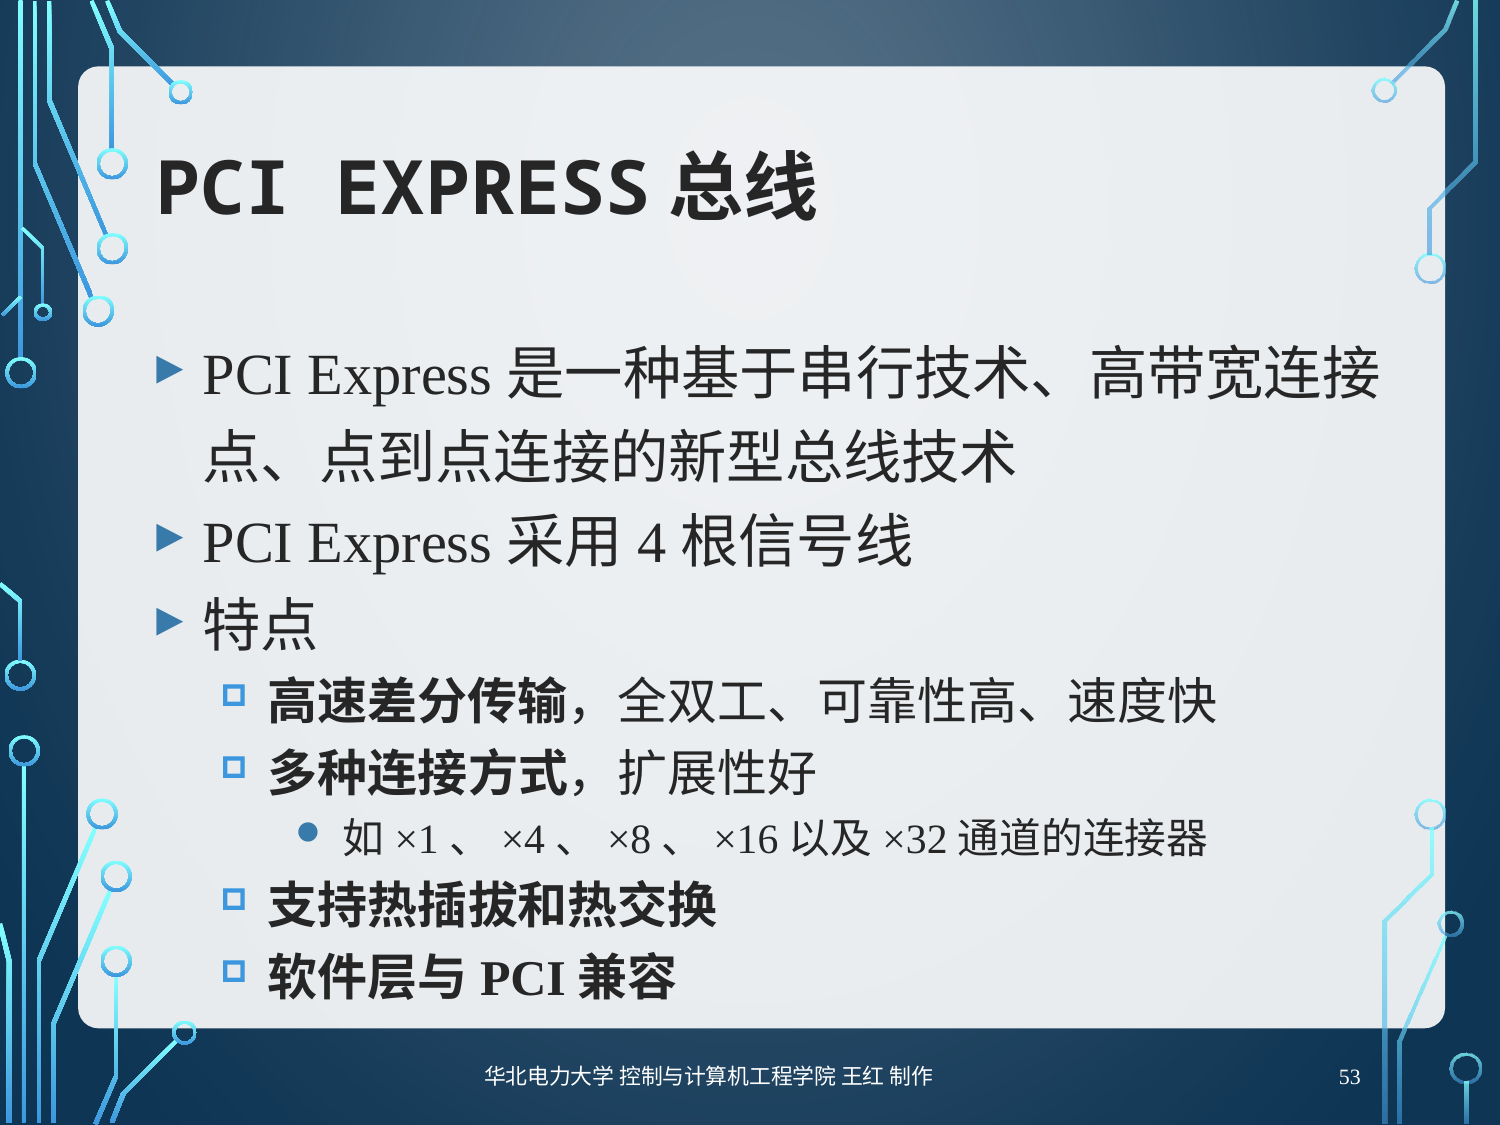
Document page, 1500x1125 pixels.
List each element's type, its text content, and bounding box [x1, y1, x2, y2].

title PCI Express总线 [140, 101, 1400, 279]
slide_number 53 [1281, 1045, 1376, 1106]
list PCI Express是一种基于串行技术、高带宽连接点、点到点连接的新型总线技术 PCI Express采用4根信号线 特点 高速差分传输，全双工、可靠性高、速度快 多种连接方式，扩展性好 如×1、×4、×8、×16以及×32通道的连接器 支持热插拔和热交换 软件层与PCI兼容 [140, 314, 1400, 1000]
footer 华北电力大学 控制与计算机工程学院 王红 制作 [324, 1046, 1093, 1106]
